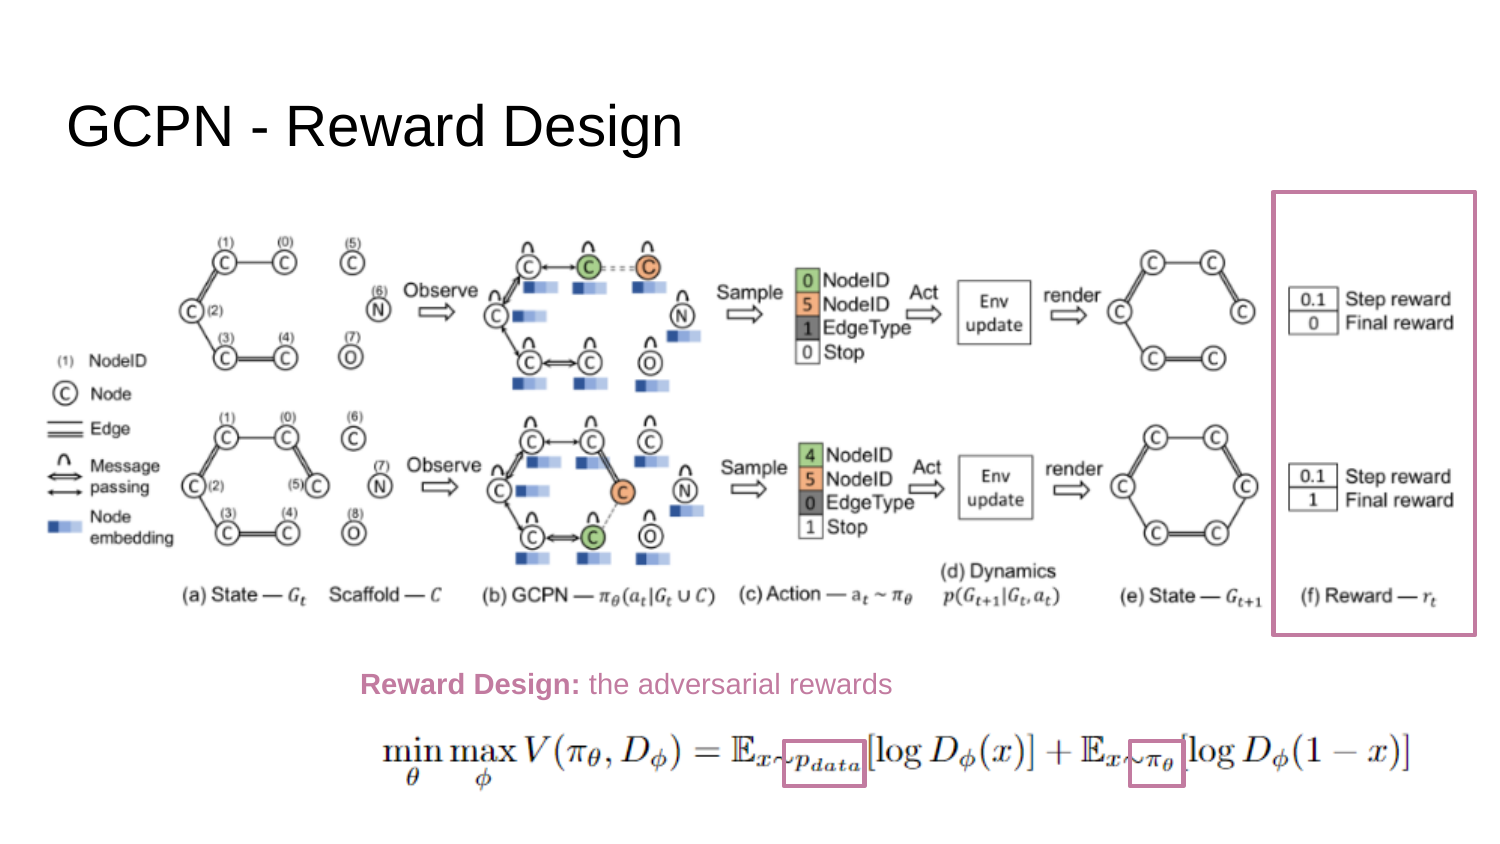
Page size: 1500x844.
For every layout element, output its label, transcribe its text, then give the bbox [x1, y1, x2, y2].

text_box Reward Design: the adversarial rewards [345, 650, 1449, 793]
title GCPN - Reward Design [51, 72, 1449, 167]
picture [365, 711, 1450, 803]
picture [24, 191, 1476, 636]
